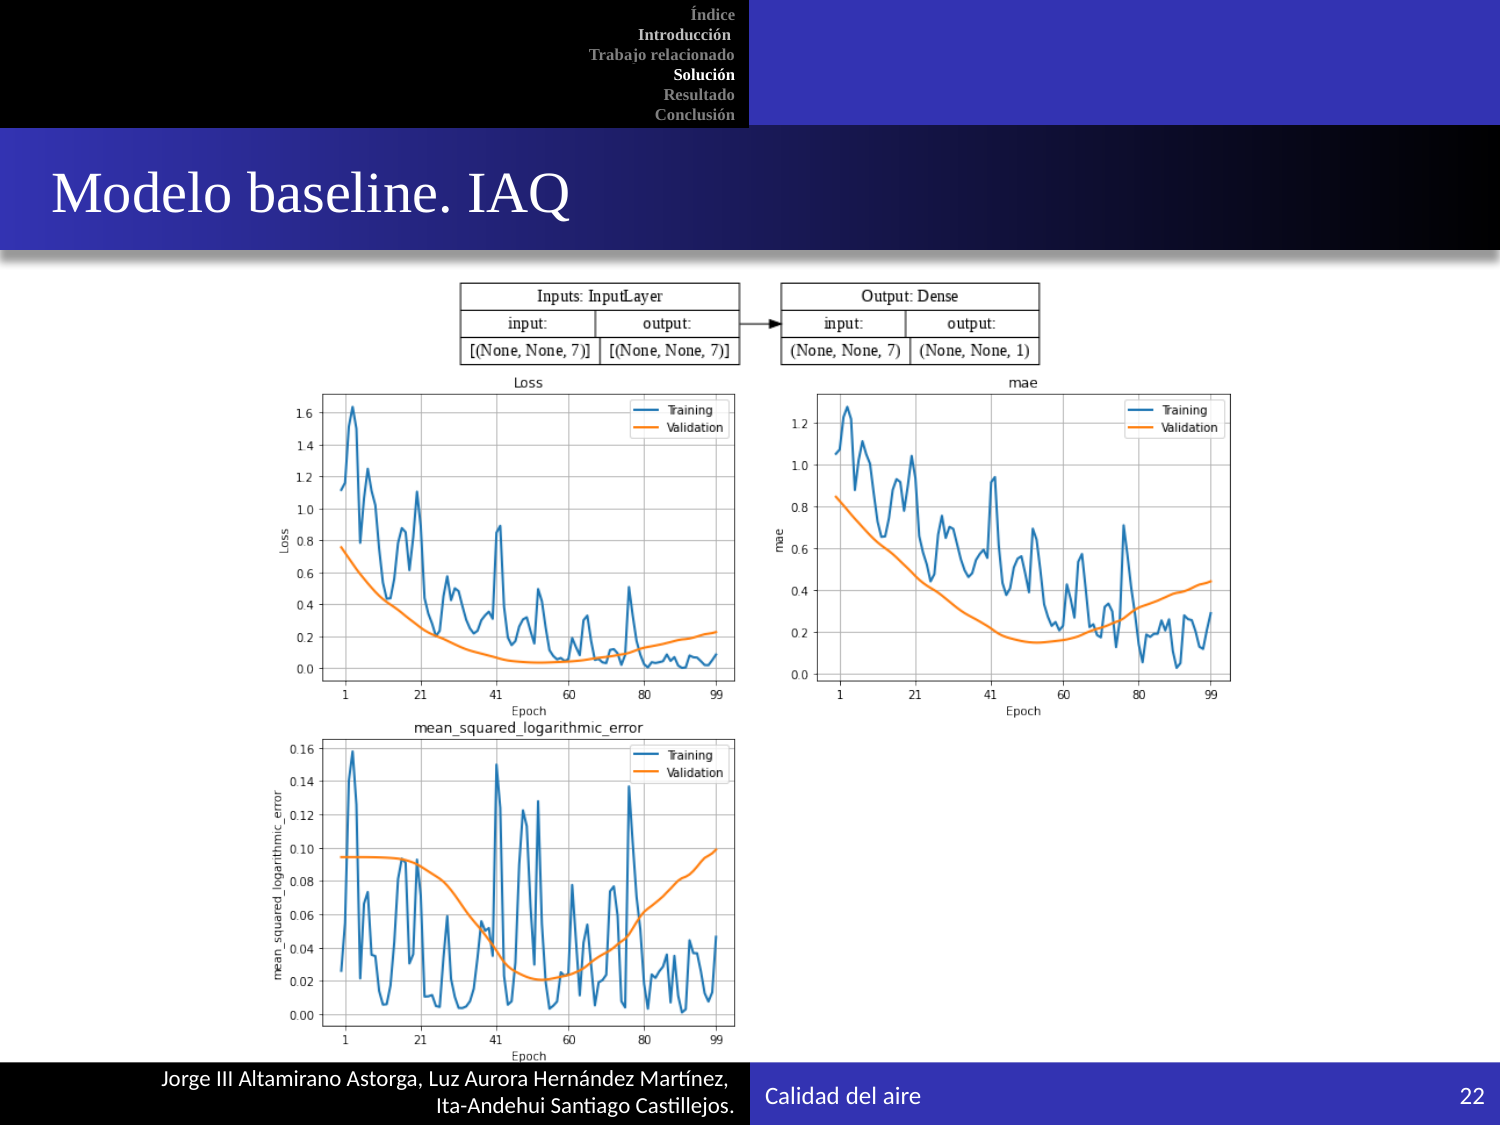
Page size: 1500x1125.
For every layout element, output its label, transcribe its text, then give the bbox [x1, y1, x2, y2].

slide_number 22 [1325, 1065, 1500, 1125]
title Modelo baseline. IAQ [5, 127, 1485, 251]
picture [263, 364, 1237, 1070]
text_box Índice Introducción Trabajo relacionado Solución Resultado Conclusión [348, 0, 750, 152]
footer Calidad del aire [750, 1065, 1313, 1125]
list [456, 278, 1044, 363]
